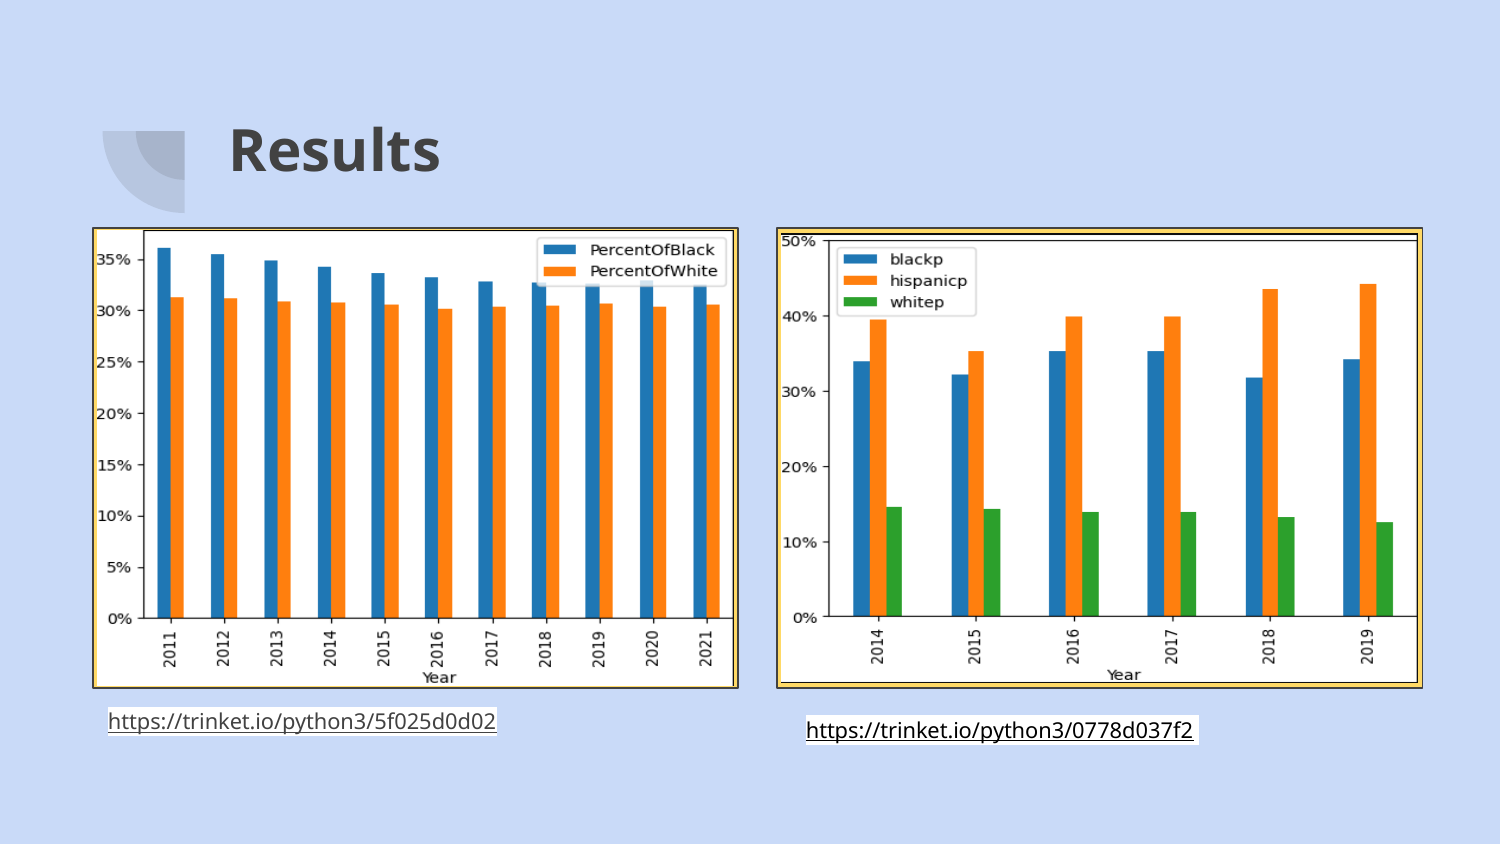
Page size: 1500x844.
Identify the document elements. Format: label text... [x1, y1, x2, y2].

picture [97, 230, 734, 686]
title Results [213, 98, 1368, 263]
text_box [777, 227, 1423, 688]
text_box https://trinket.io/python3/0778d037f2 [790, 696, 1353, 827]
text_box https://trinket.io/python3/5f025d0d02 [92, 688, 655, 818]
picture [781, 232, 1418, 683]
text_box [92, 227, 739, 688]
